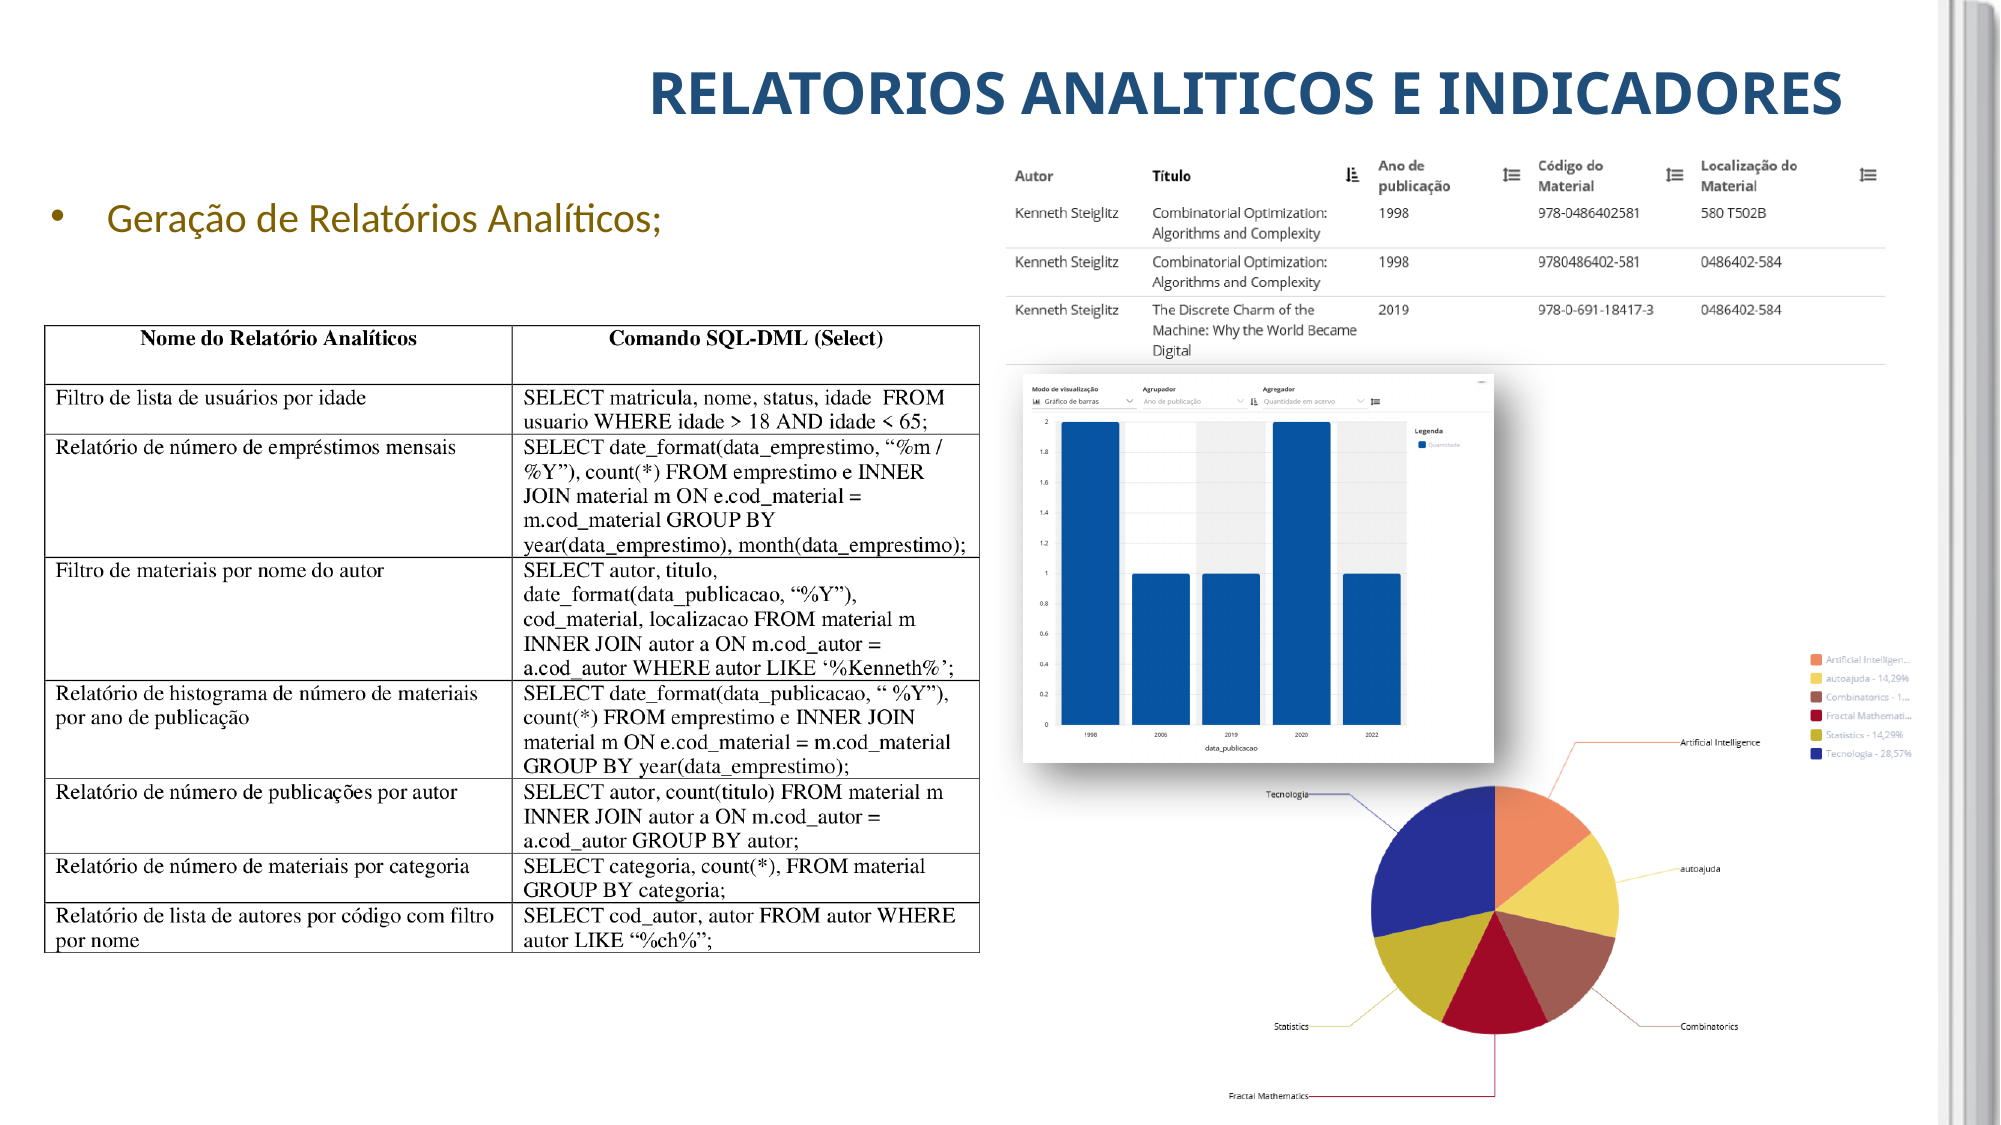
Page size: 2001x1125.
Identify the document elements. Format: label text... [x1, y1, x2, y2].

picture [1023, 374, 1931, 1113]
text_box RELATORIOS ANALITICOS E INDICADORES [633, 48, 1938, 134]
picture [35, 317, 988, 959]
picture [1938, 0, 2000, 1125]
text_box Geração de Relatórios Analíticos; [35, 182, 999, 248]
picture [999, 138, 1904, 370]
